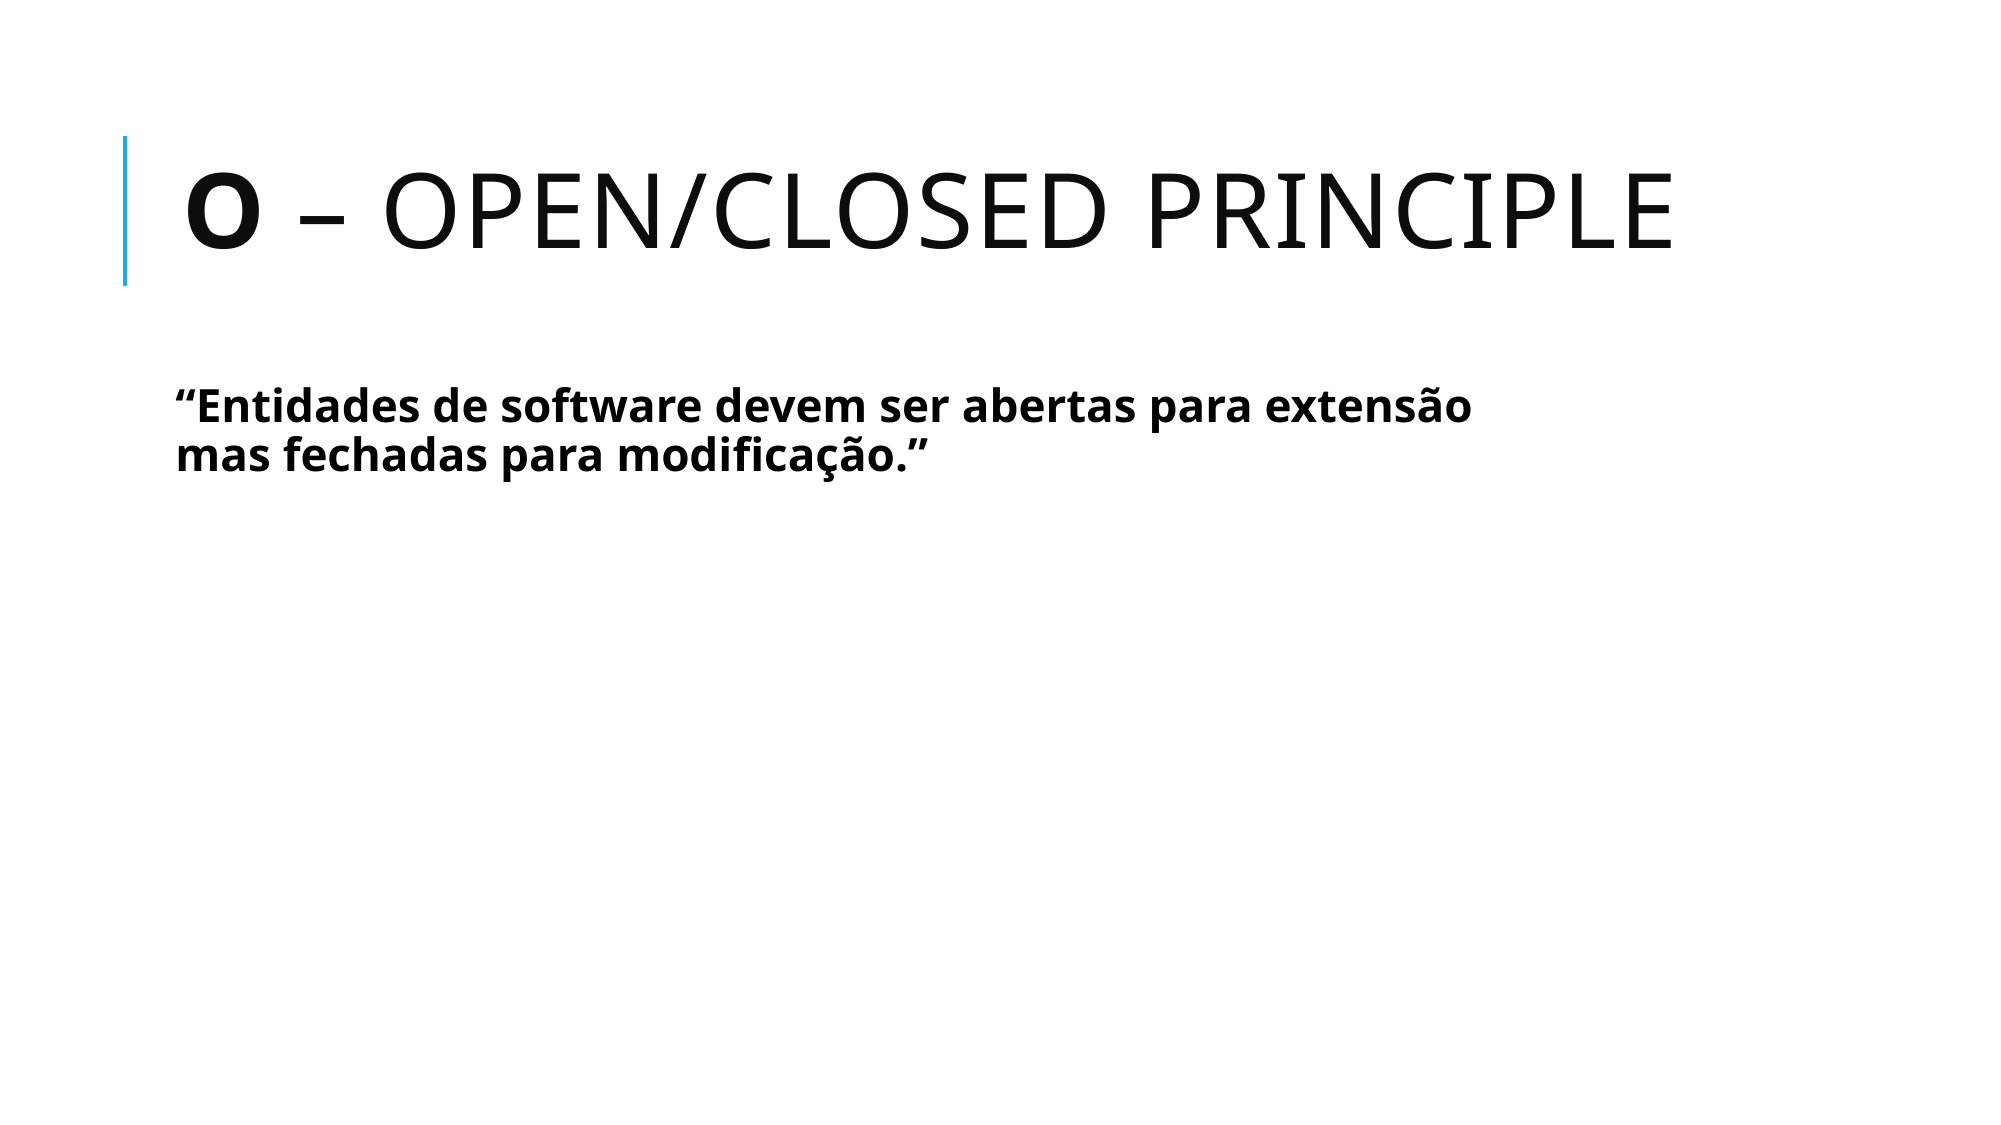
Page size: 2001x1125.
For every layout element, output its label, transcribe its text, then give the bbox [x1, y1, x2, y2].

list “Entidades de software devem ser abertas para extensão mas fechadas para modificação.” [168, 375, 1763, 1048]
title O – Open/closed PRINCIPLE [168, 96, 1763, 342]
